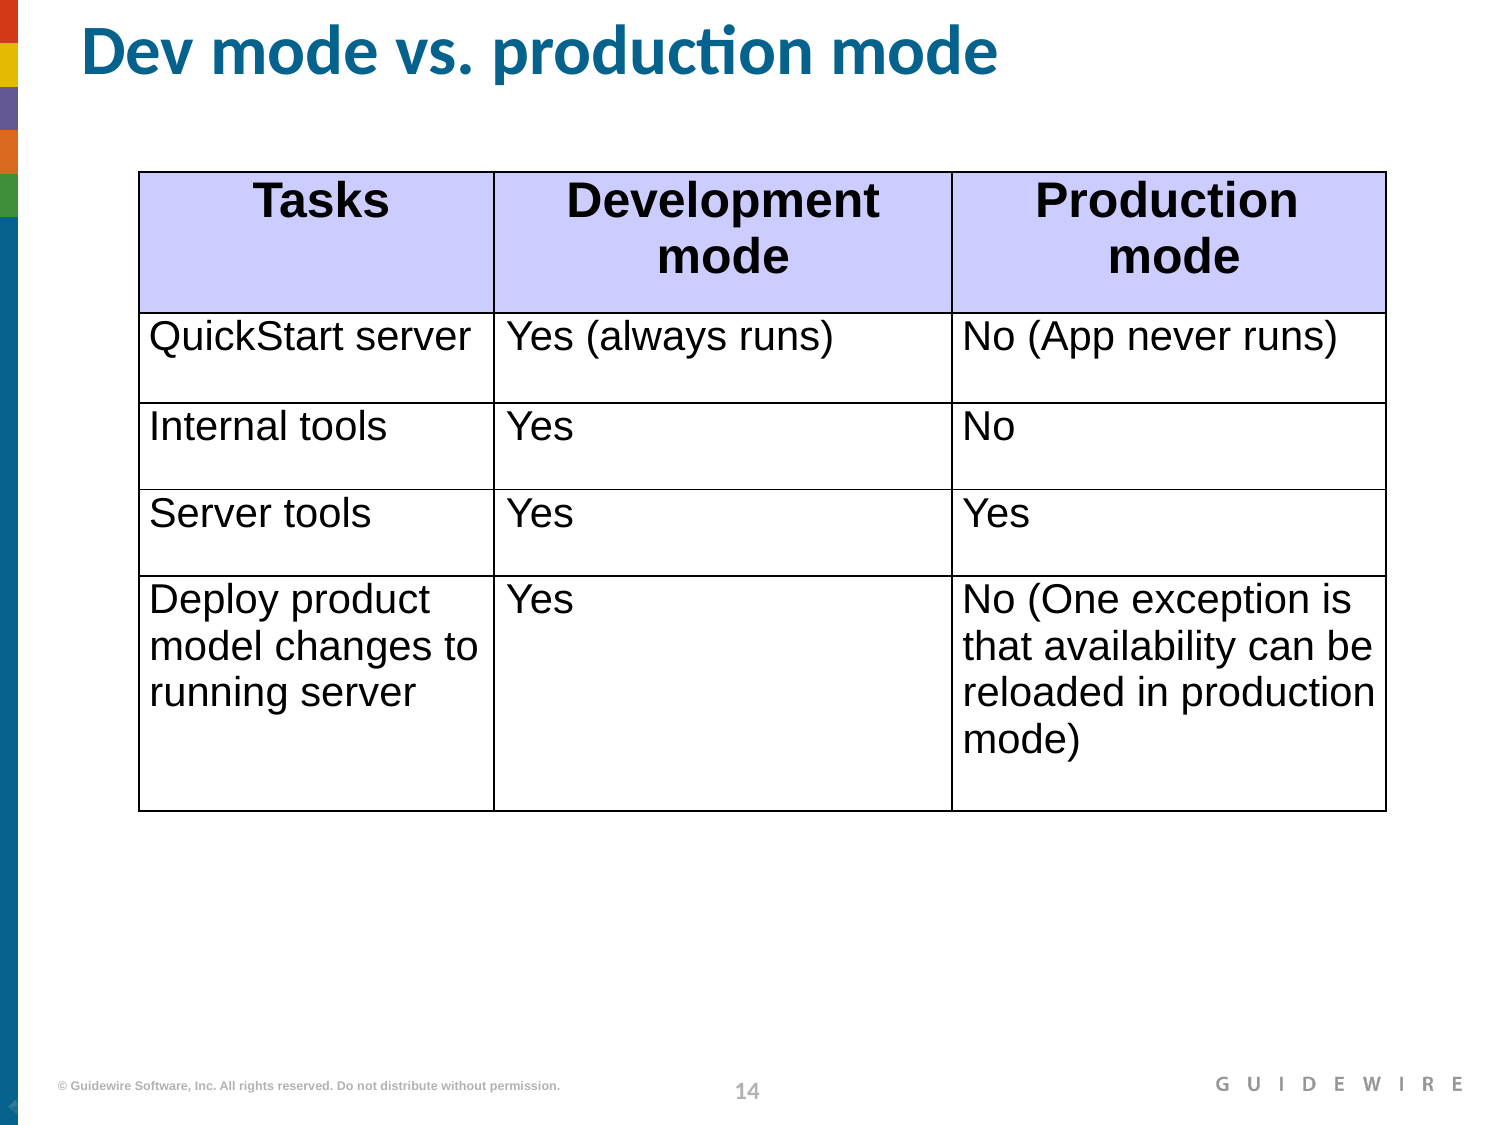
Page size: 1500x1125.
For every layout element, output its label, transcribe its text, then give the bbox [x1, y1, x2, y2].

table_cell Yes [953, 490, 1385, 575]
picture [1215, 1073, 1480, 1096]
table_cell Deploy product model changes to running server [140, 577, 493, 810]
table_cell No (One exception is that availability can be reloaded in production mode) [953, 577, 1385, 810]
table_cell QuickStart server [140, 314, 493, 402]
table_cell Internal tools [140, 404, 493, 489]
table_cell No [953, 404, 1385, 489]
table_cell Yes [495, 490, 951, 575]
table_cell Server tools [140, 490, 493, 575]
table_cell Yes [495, 404, 951, 489]
picture [0, 0, 18, 216]
picture [10, 1101, 18, 1111]
title Dev mode vs. production mode [81, 19, 1446, 142]
table_header Development mode [495, 173, 951, 312]
table_cell No (App never runs) [953, 314, 1385, 402]
table_cell Yes [495, 577, 951, 810]
table_header Production mode [953, 173, 1385, 312]
table_cell Yes (always runs) [495, 314, 951, 402]
table_header Tasks [140, 173, 493, 312]
